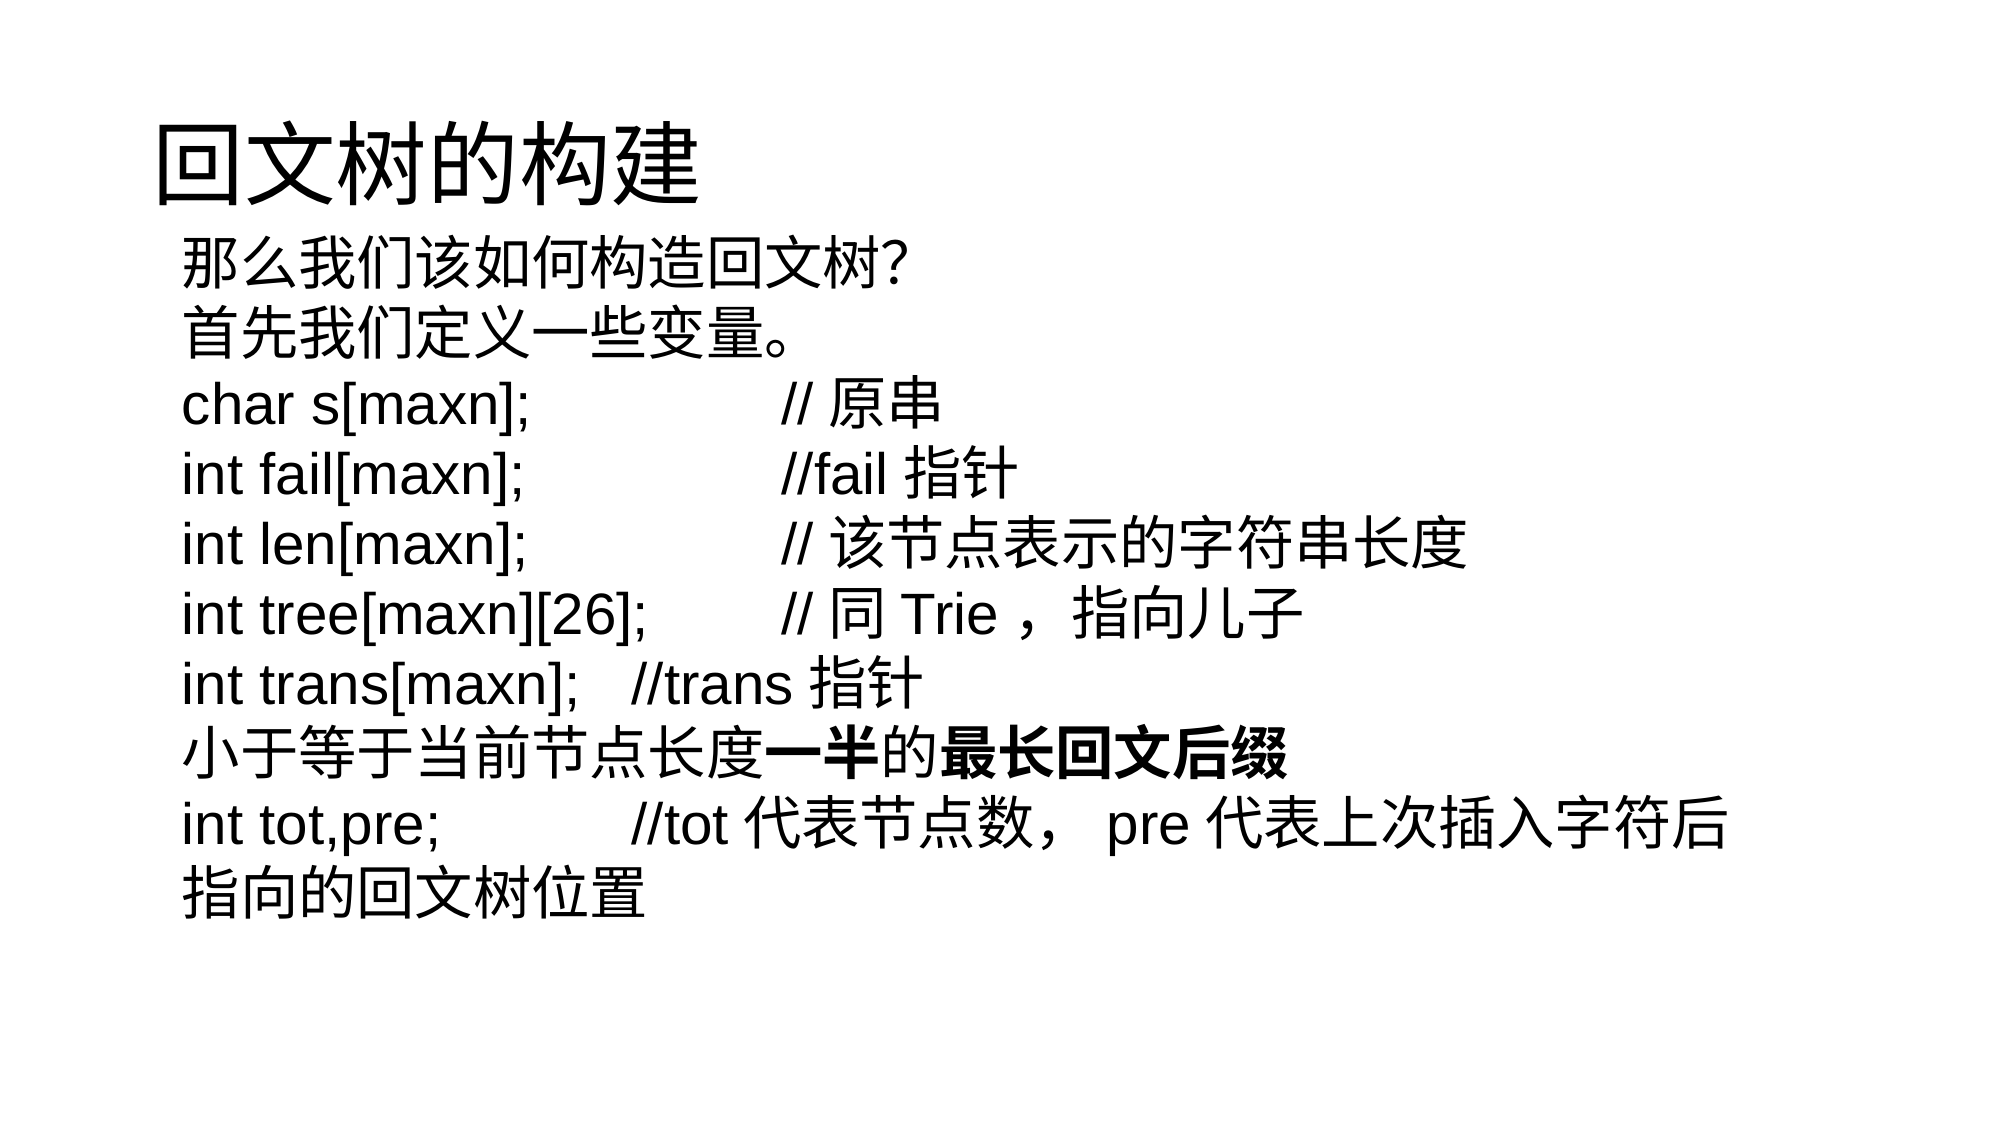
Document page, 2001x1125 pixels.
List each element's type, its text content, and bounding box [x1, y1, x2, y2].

title 回文树的构建 [137, 59, 1863, 278]
list 那么我们该如何构造回文树？ 首先我们定义一些变量。 char s[maxn]; //原串 int fail[maxn]; //fail指针 int len[maxn]; //该节点表示的字符串长度 int tree[maxn][26]; //同Trie，指向儿子 int trans[maxn]; //trans指针 小于等于当前节点长度一半的最长回文后缀 int tot,pre; //tot代表节点数，pre代表上次插入字符后指向的回文树位置 [181, 218, 1733, 935]
